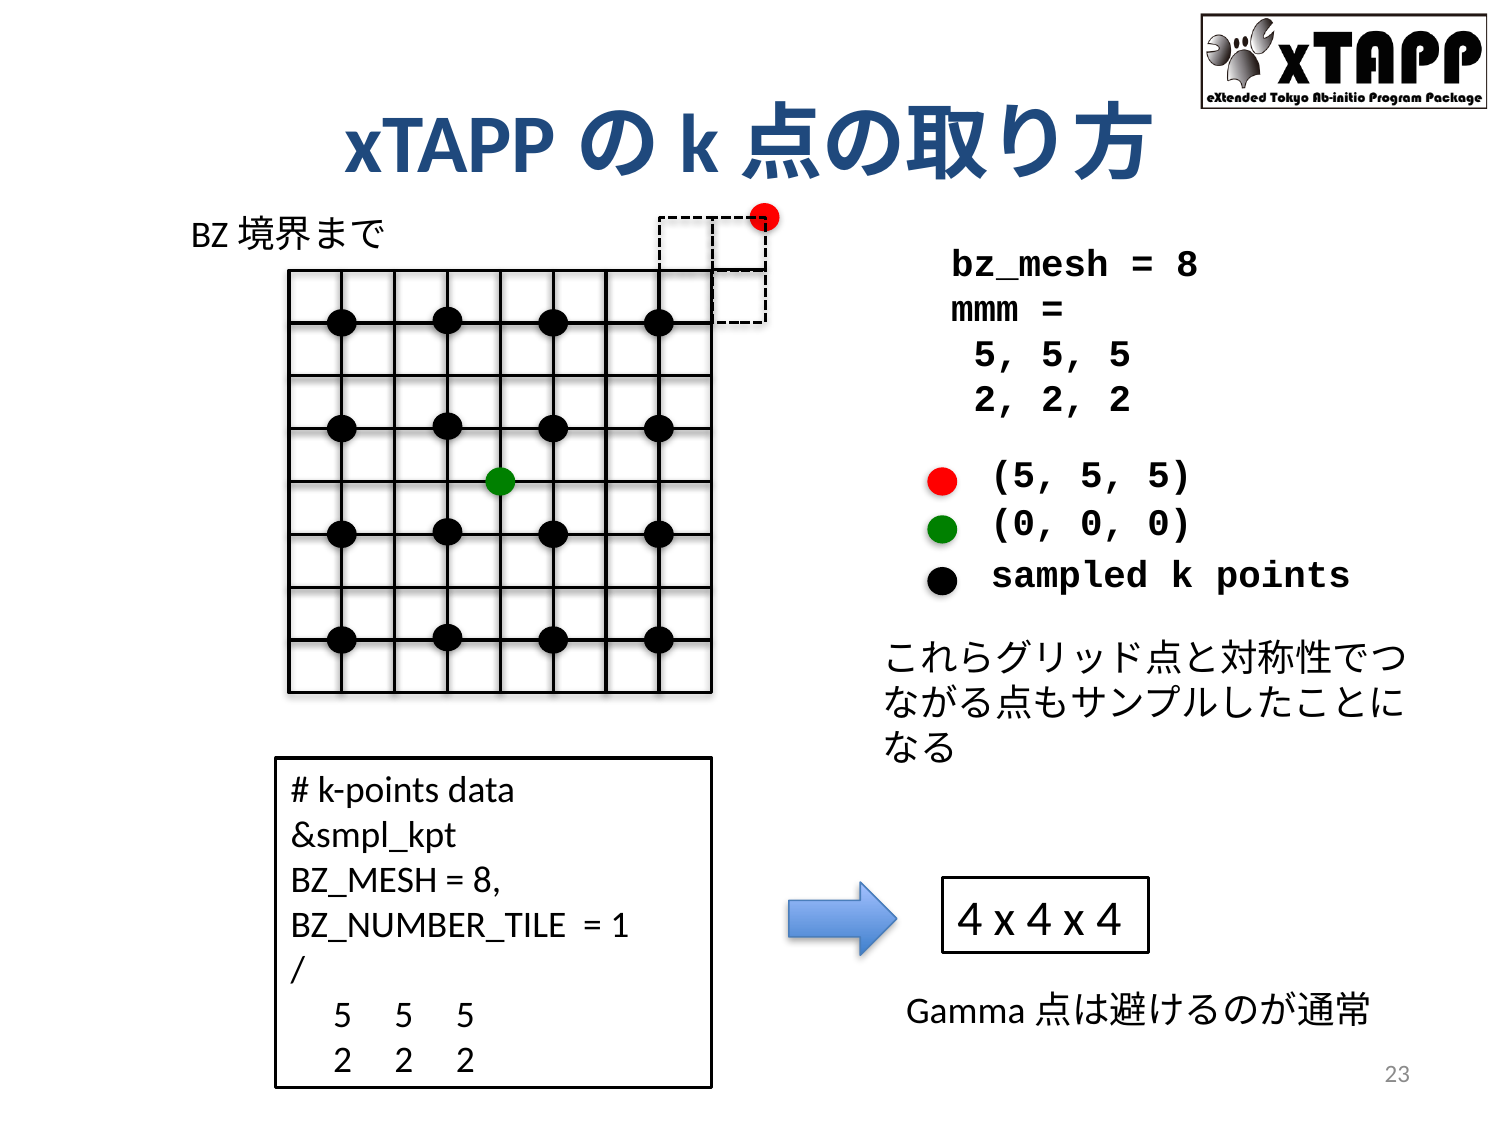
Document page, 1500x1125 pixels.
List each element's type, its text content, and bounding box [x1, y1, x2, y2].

text_box [537, 308, 569, 338]
text_box [552, 375, 600, 427]
text_box [431, 623, 464, 653]
text_box [500, 534, 547, 586]
text_box 4 x 4 x 4 [942, 877, 1149, 953]
text_box [552, 481, 600, 532]
text_box [658, 639, 712, 694]
text_box [605, 428, 653, 480]
text_box [394, 639, 442, 694]
text_box [605, 322, 653, 375]
text_box [447, 639, 495, 694]
text_box [288, 639, 336, 694]
text_box [394, 586, 442, 639]
text_box [658, 278, 707, 321]
text_box [341, 481, 389, 532]
text_box [605, 269, 654, 322]
text_box [500, 639, 547, 694]
text_box [537, 519, 569, 549]
text_box [447, 481, 495, 532]
text_box [447, 269, 499, 321]
text_box [537, 625, 569, 655]
text_box [749, 202, 781, 232]
text_box [552, 269, 604, 321]
text_box (5, 5, 5) [975, 442, 1208, 490]
text_box Gamma点は避けるのが通常 [891, 978, 1388, 1039]
text_box [431, 517, 464, 547]
text_box [500, 481, 547, 533]
text_box [712, 216, 766, 271]
text_box [643, 414, 675, 444]
text_box sampled k points [976, 542, 1366, 603]
text_box [326, 519, 358, 549]
text_box [341, 428, 389, 480]
text_box [658, 322, 712, 375]
text_box [926, 566, 958, 597]
text_box [926, 466, 958, 497]
text_box BZ境界まで [176, 203, 402, 263]
text_box [341, 639, 389, 694]
text_box [552, 428, 600, 480]
text_box [394, 322, 442, 375]
text_box [500, 269, 551, 322]
text_box これらグリッド点と対称性でつながる点もサンプルしたことになる [867, 626, 1425, 776]
text_box [447, 534, 495, 586]
text_box [288, 586, 336, 639]
text_box [537, 414, 569, 444]
text_box [605, 375, 653, 428]
text_box [431, 305, 464, 335]
text_box bz_mesh = 8 mmm = 5, 5, 5 2, 2, 2 [936, 231, 1214, 427]
text_box [500, 322, 547, 375]
text_box [394, 481, 442, 533]
text_box (0, 0, 0) [975, 490, 1208, 551]
text_box [605, 534, 653, 586]
text_box [552, 534, 600, 586]
text_box [605, 481, 653, 533]
text_box [605, 639, 654, 694]
text_box [552, 586, 600, 638]
text_box [658, 534, 712, 586]
text_box [658, 586, 712, 639]
text_box [288, 481, 336, 533]
text_box [447, 375, 495, 427]
text_box [394, 534, 442, 586]
text_box [341, 269, 393, 321]
text_box [658, 428, 712, 480]
text_box [643, 625, 675, 655]
text_box [712, 278, 766, 323]
text_box [447, 428, 495, 480]
text_box [341, 586, 389, 638]
text_box [288, 269, 340, 322]
text_box [341, 375, 389, 427]
text_box [926, 514, 958, 545]
text_box [500, 428, 547, 479]
text_box [394, 428, 442, 480]
text_box [643, 519, 675, 549]
text_box [288, 534, 336, 586]
text_box [447, 322, 495, 375]
text_box [394, 375, 442, 428]
text_box [658, 375, 712, 428]
text_box [288, 322, 336, 375]
text_box [288, 428, 336, 480]
text_box [605, 586, 653, 639]
text_box [341, 322, 389, 375]
text_box [552, 322, 600, 375]
text_box [394, 269, 446, 322]
text_box [788, 881, 898, 956]
text_box # k-points data &smpl_kpt BZ_MESH = 8, BZ_NUMBER_TILE = 1 / 5 5 5 2 2 2 [275, 757, 712, 1088]
text_box [500, 375, 547, 428]
title xTAPPのk点の取り方 [75, 45, 1425, 233]
text_box [552, 639, 601, 694]
text_box [447, 586, 495, 638]
slide_number 23 [1074, 1042, 1425, 1103]
text_box [500, 586, 547, 639]
text_box [326, 414, 358, 444]
text_box [341, 534, 389, 586]
text_box [643, 308, 675, 338]
text_box [326, 625, 358, 655]
text_box [484, 466, 517, 497]
text_box [326, 308, 358, 338]
text_box [658, 481, 712, 533]
text_box [431, 411, 464, 441]
text_box [659, 217, 710, 271]
text_box [288, 375, 336, 428]
